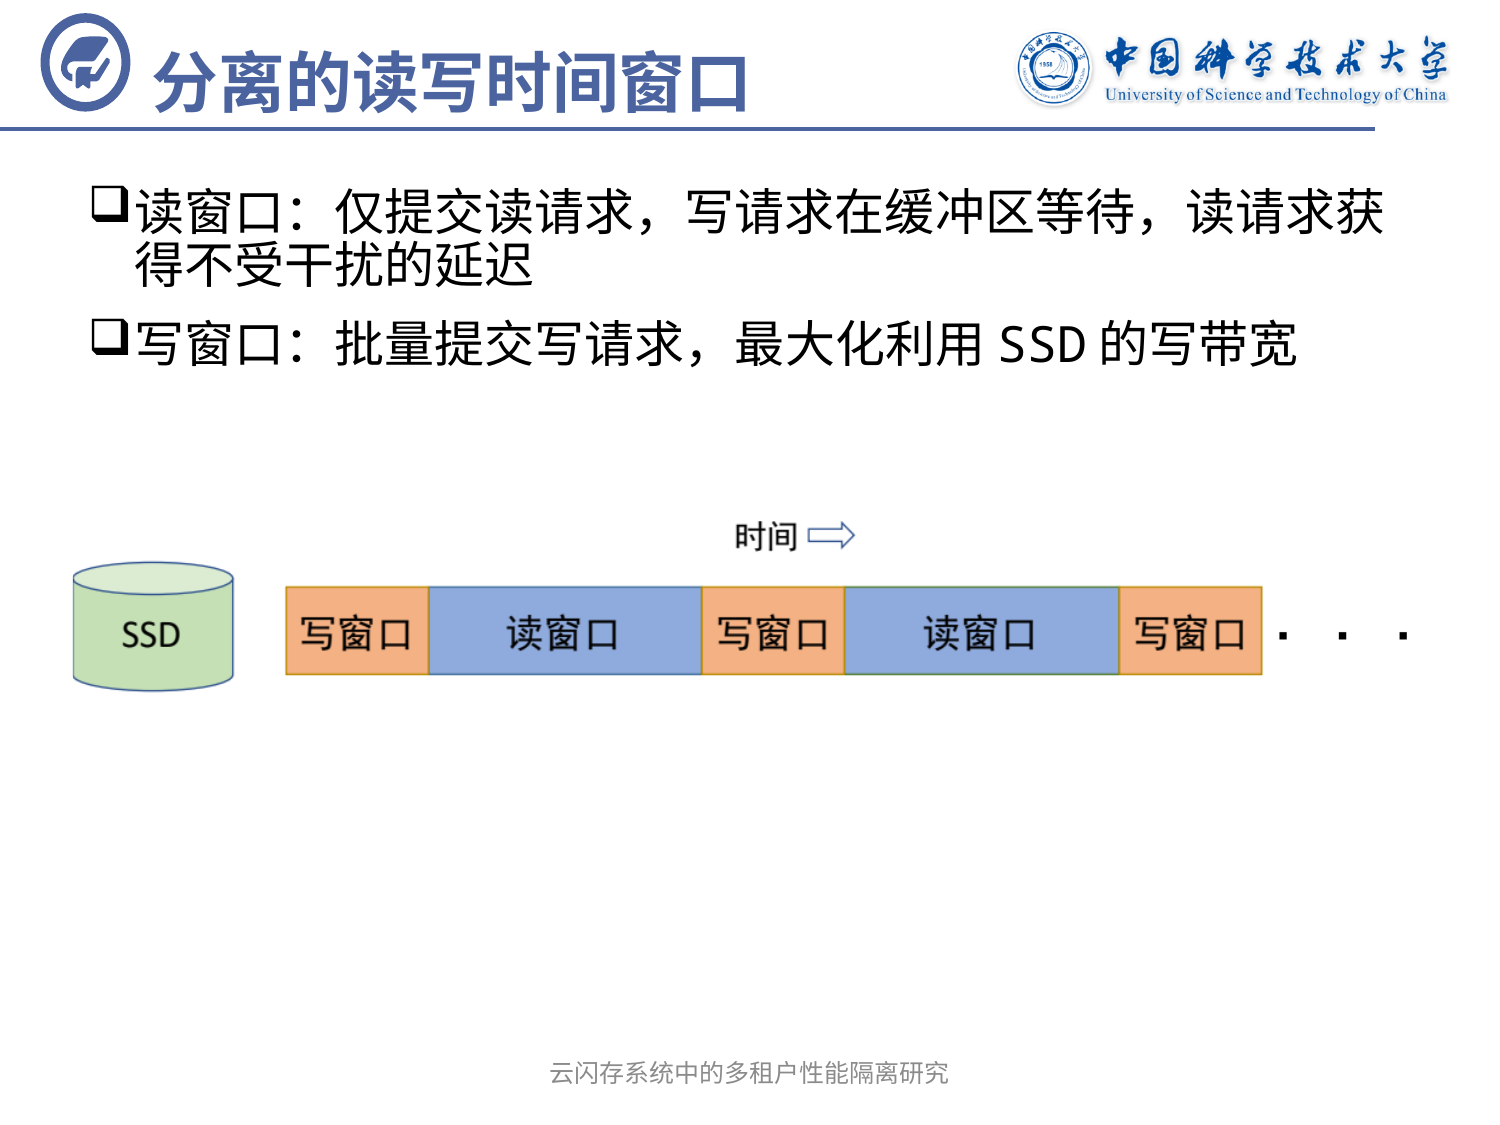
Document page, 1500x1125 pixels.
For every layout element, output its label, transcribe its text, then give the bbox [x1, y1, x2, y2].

title 分离的读写时间窗口 [136, 20, 1076, 102]
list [72, 504, 1480, 697]
text_box 读窗口：仅提交读请求，写请求在缓冲区等待，读请求获得不受干扰的延迟 写窗口：批量提交写请求，最大化利用SSD的写带宽 [72, 179, 1440, 382]
picture [1013, 27, 1455, 110]
footer 云闪存系统中的多租户性能隔离研究 [496, 1042, 1004, 1103]
